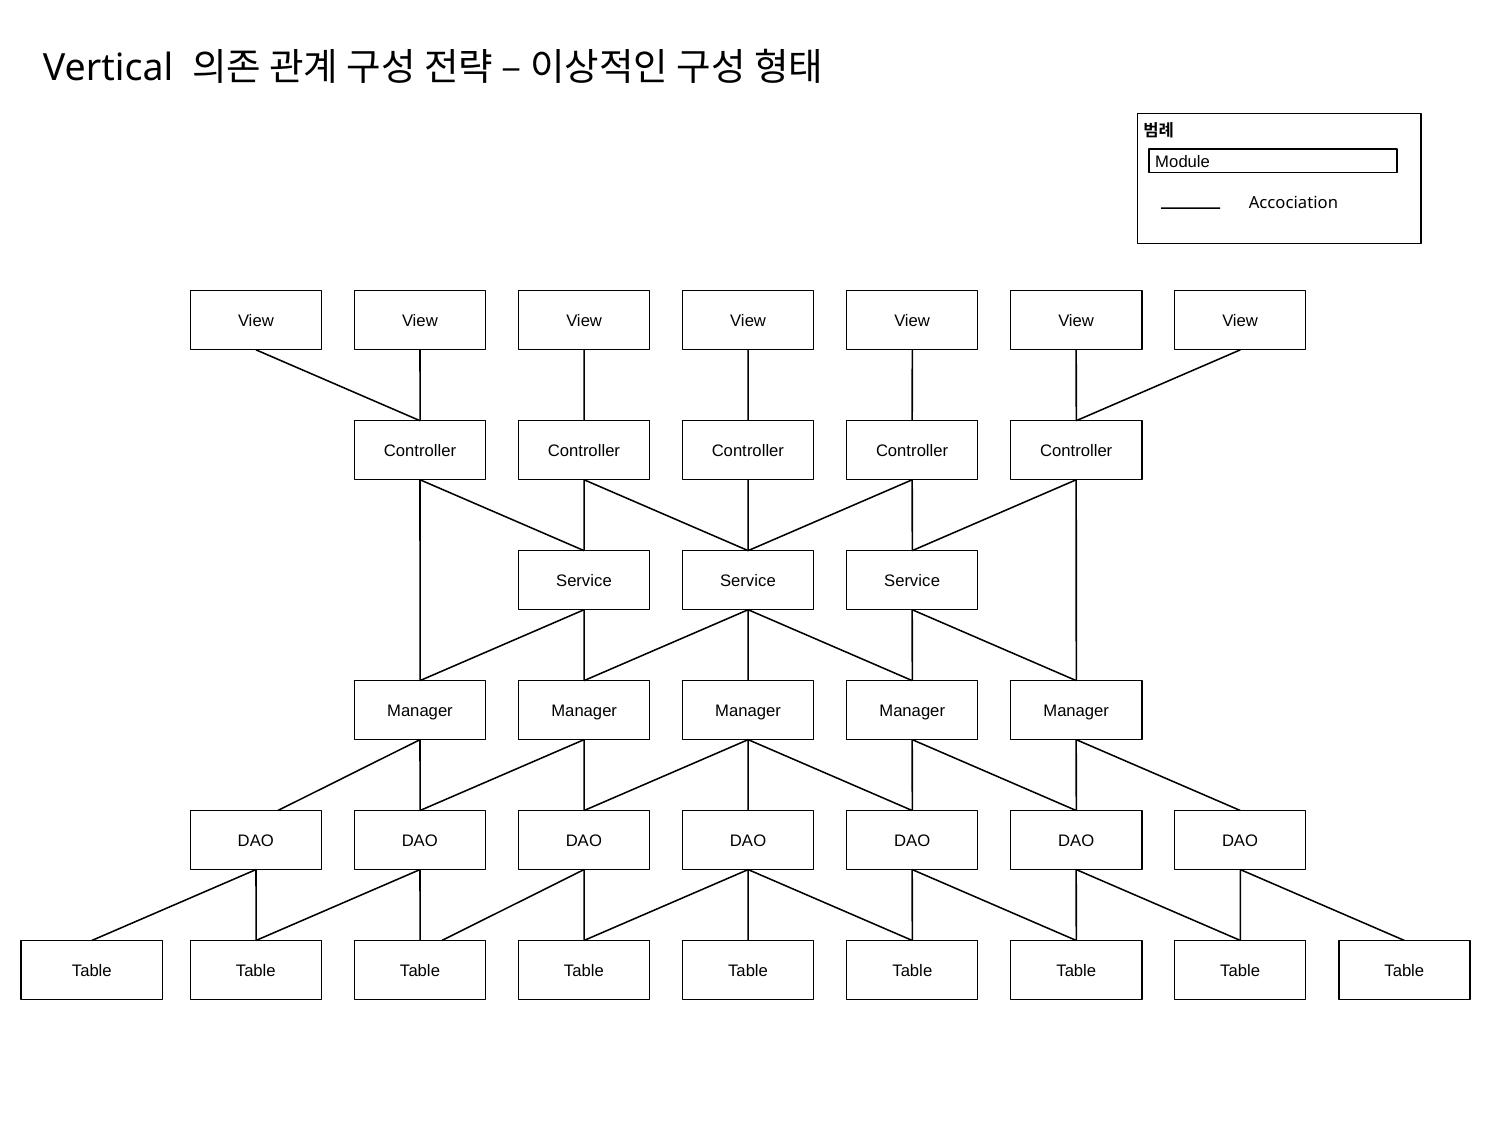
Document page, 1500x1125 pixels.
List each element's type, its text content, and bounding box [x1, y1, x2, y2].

text_box Table [682, 940, 814, 1000]
text_box Table [1174, 940, 1306, 1000]
text_box Table [21, 940, 163, 1000]
text_box Table [846, 940, 978, 1000]
text_box DAO [1010, 810, 1142, 870]
text_box Controller [682, 420, 814, 480]
text_box View [518, 290, 650, 350]
text_box View [190, 290, 322, 350]
text_box Manager [682, 680, 814, 740]
text_box DAO [190, 810, 322, 870]
text_box Manager [846, 680, 978, 740]
text_box DAO [518, 810, 650, 870]
text_box Service [682, 550, 814, 610]
text_box Controller [846, 420, 978, 480]
text_box Manager [354, 680, 486, 740]
text_box View [682, 290, 814, 350]
text_box Table [518, 940, 650, 1000]
text_box Table [354, 940, 486, 1000]
text_box Controller [518, 420, 650, 480]
text_box DAO [846, 810, 978, 870]
text_box Vertical 의존 관계 구성 전략 – 이상적인 구성 형태 [28, 27, 1457, 103]
text_box DAO [354, 810, 486, 870]
text_box Controller [354, 420, 486, 480]
text_box Service [846, 550, 978, 610]
text_box View [1010, 290, 1142, 350]
text_box DAO [1174, 810, 1306, 870]
text_box Controller [1010, 420, 1142, 480]
text_box Manager [1010, 680, 1142, 740]
text_box Accociation [1234, 184, 1347, 220]
text_box 범례 [1137, 113, 1421, 244]
text_box Table [1338, 940, 1470, 1000]
text_box Table [1010, 940, 1142, 1000]
text_box View [846, 290, 978, 350]
text_box DAO [682, 810, 814, 870]
text_box View [354, 290, 486, 350]
text_box Table [190, 940, 322, 1000]
text_box Manager [518, 680, 650, 740]
text_box Service [518, 550, 650, 610]
text_box Module [1149, 148, 1398, 173]
text_box View [1174, 290, 1306, 350]
